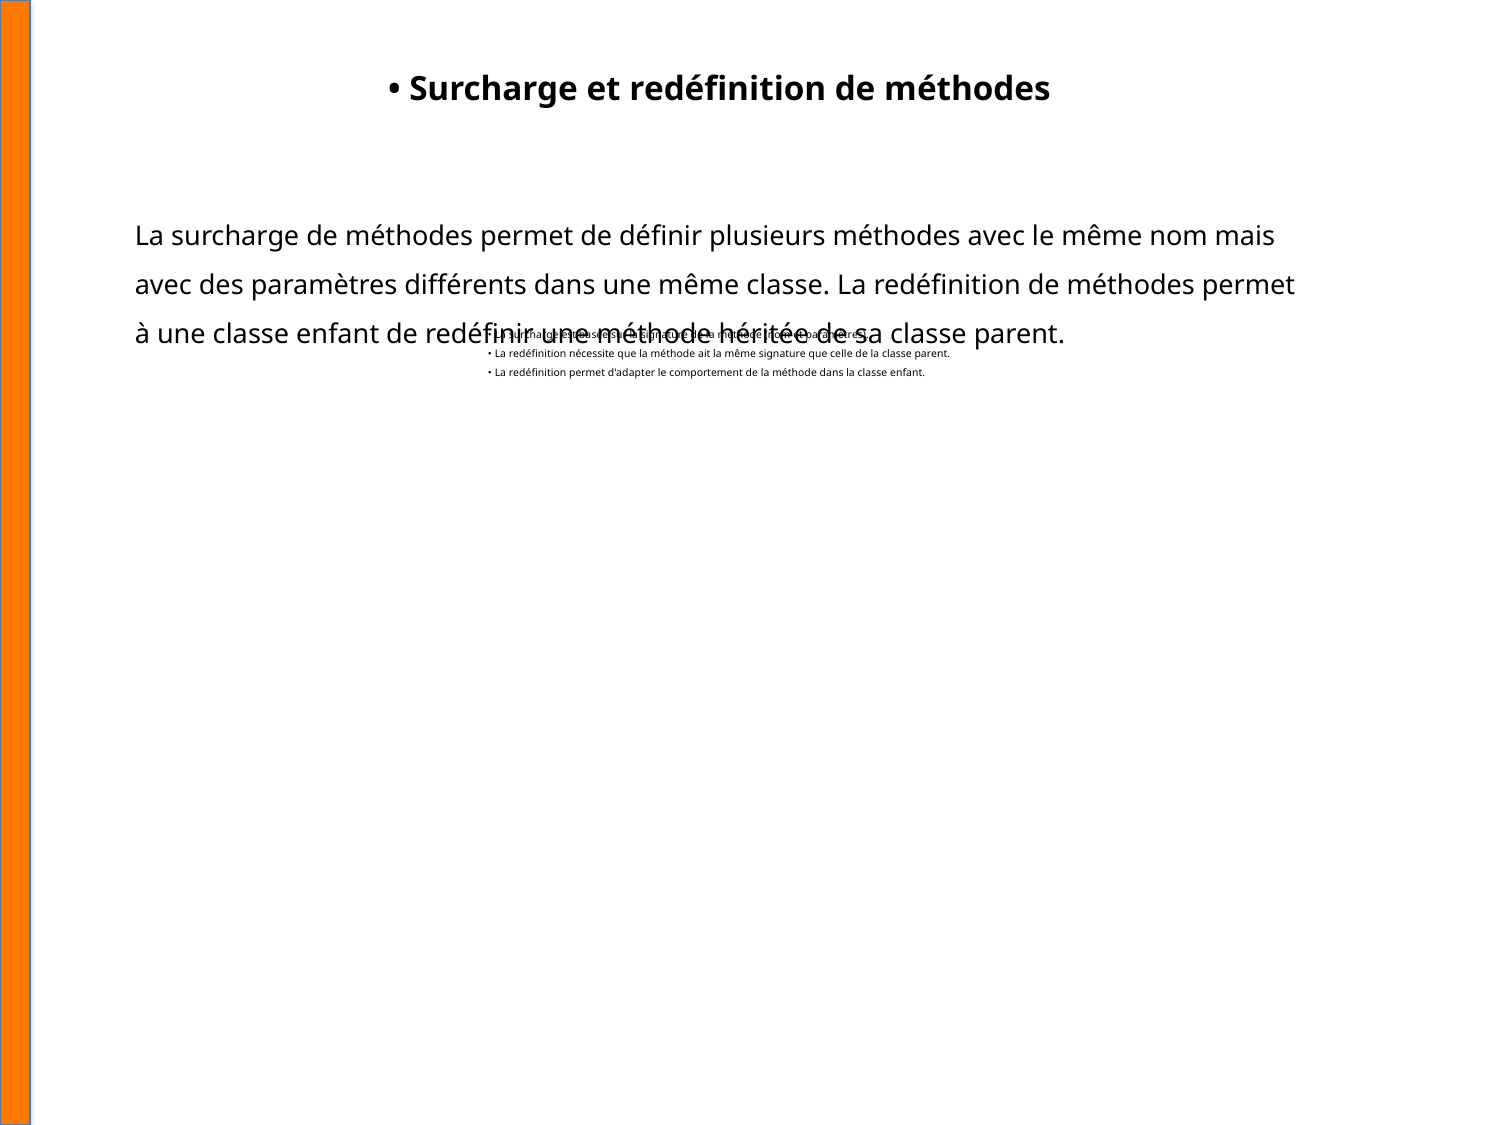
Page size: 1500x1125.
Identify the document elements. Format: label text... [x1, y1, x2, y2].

text_box • Surcharge et redéfinition de méthodes [373, 59, 1067, 115]
text_box La surcharge de méthodes permet de définir plusieurs méthodes avec le même nom mais avec des paramètres différents dans une même classe. La redéfinition de méthodes permet à une classe enfant de redéfinir une méthode héritée de sa classe parent. [119, 149, 1320, 356]
text_box • La surcharge est basée sur la signature de la méthode (nom et paramètres). • La redéfinition nécessite que la méthode ait la même signature que celle de la classe parent. • La redéfinition permet d'adapter le comportement de la méthode dans la classe enfant. [473, 269, 967, 386]
text_box [0, 0, 31, 1125]
